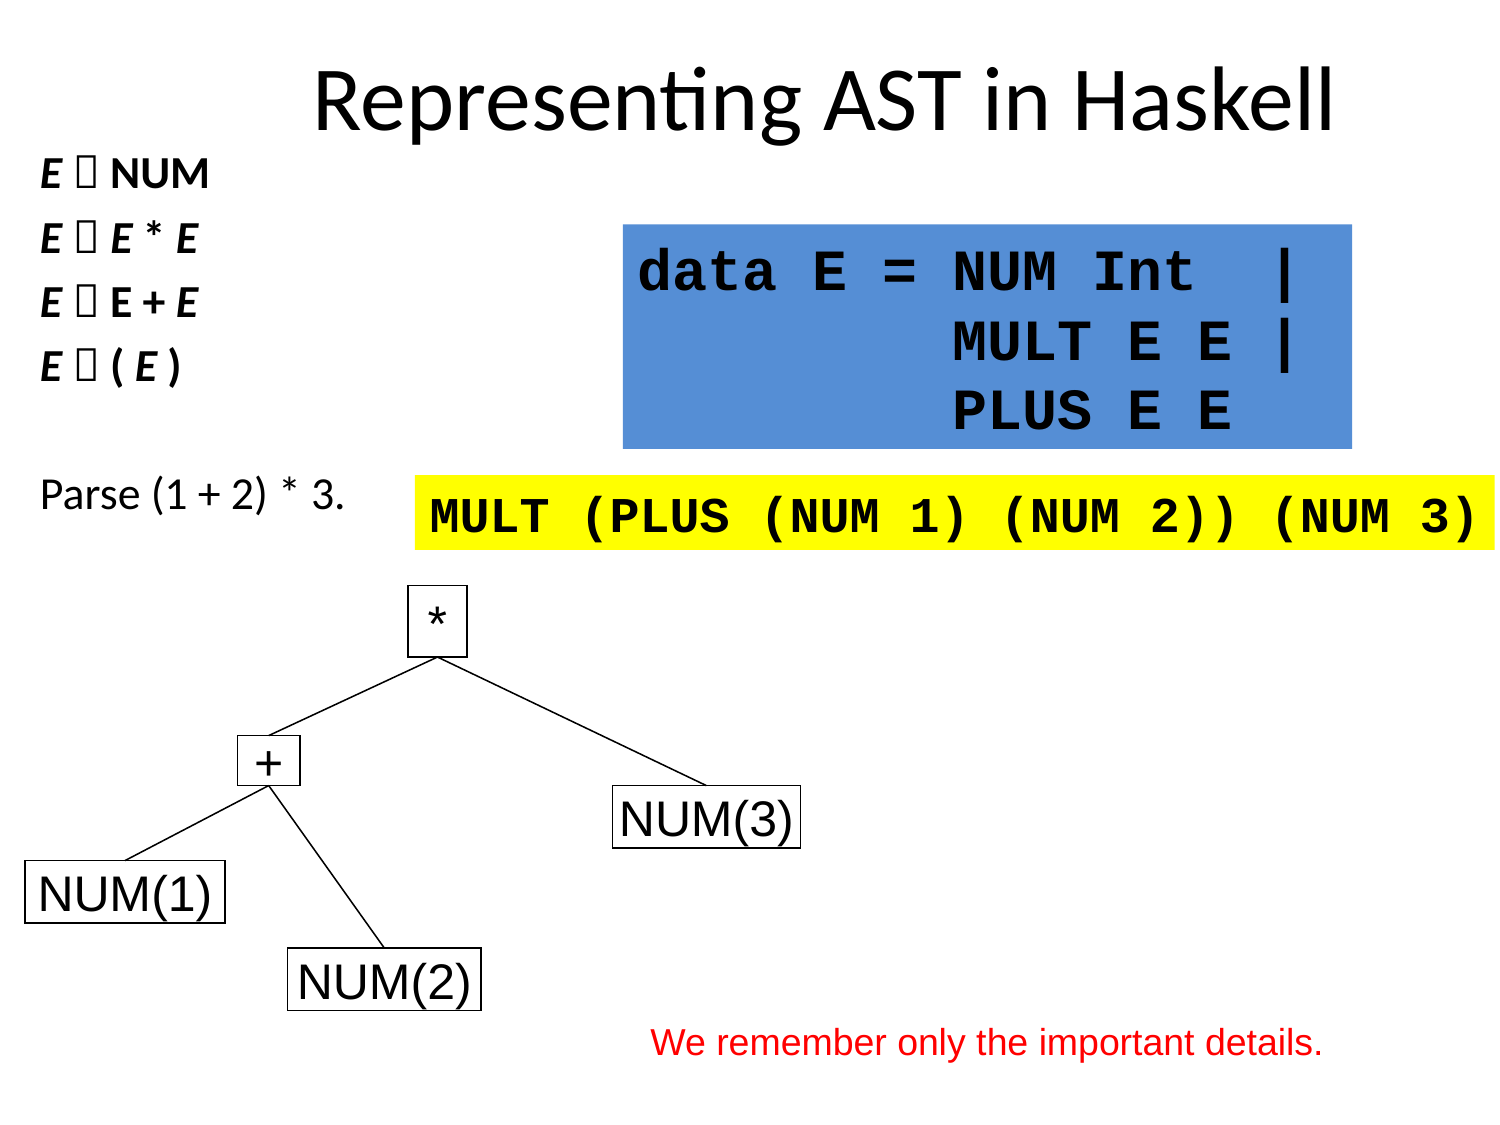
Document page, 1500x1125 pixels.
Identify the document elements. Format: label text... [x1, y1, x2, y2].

text_box data E = NUM Int | MULT E E | PLUS E E [622, 224, 1353, 449]
title Representing AST in Haskell [150, 0, 1500, 188]
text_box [24, 585, 801, 1011]
text_box MULT (PLUS (NUM 1) (NUM 2)) (NUM 3) [414, 475, 1495, 550]
list E  NUM E  E * E E  E + E E  ( E ) Parse (1 + 2) * 3. [24, 71, 666, 584]
text_box We remember only the important details. [635, 1010, 1349, 1071]
